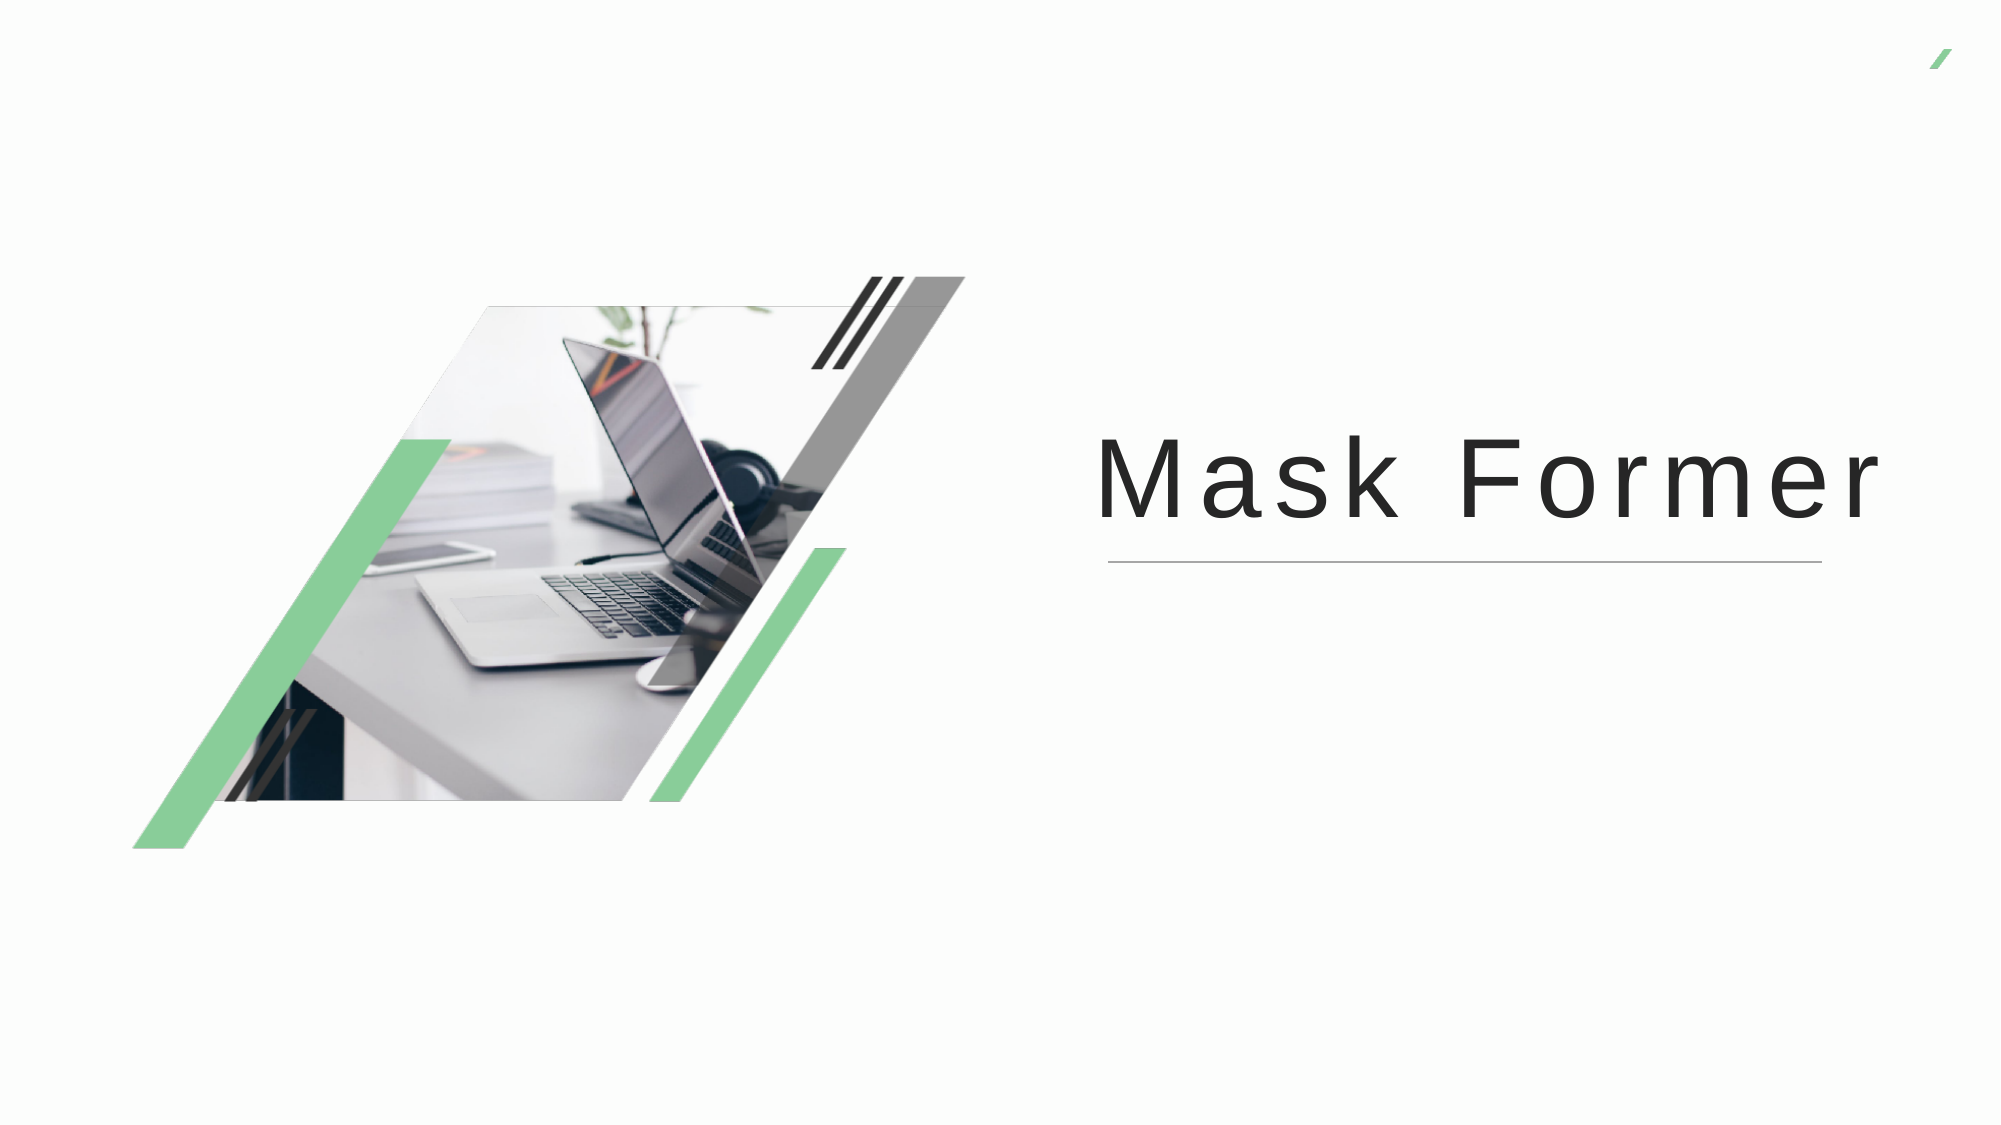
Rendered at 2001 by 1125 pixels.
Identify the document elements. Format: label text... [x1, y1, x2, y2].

title Mask Former [1034, 279, 1928, 548]
picture [1881, 0, 2000, 118]
picture [99, 112, 1000, 1013]
